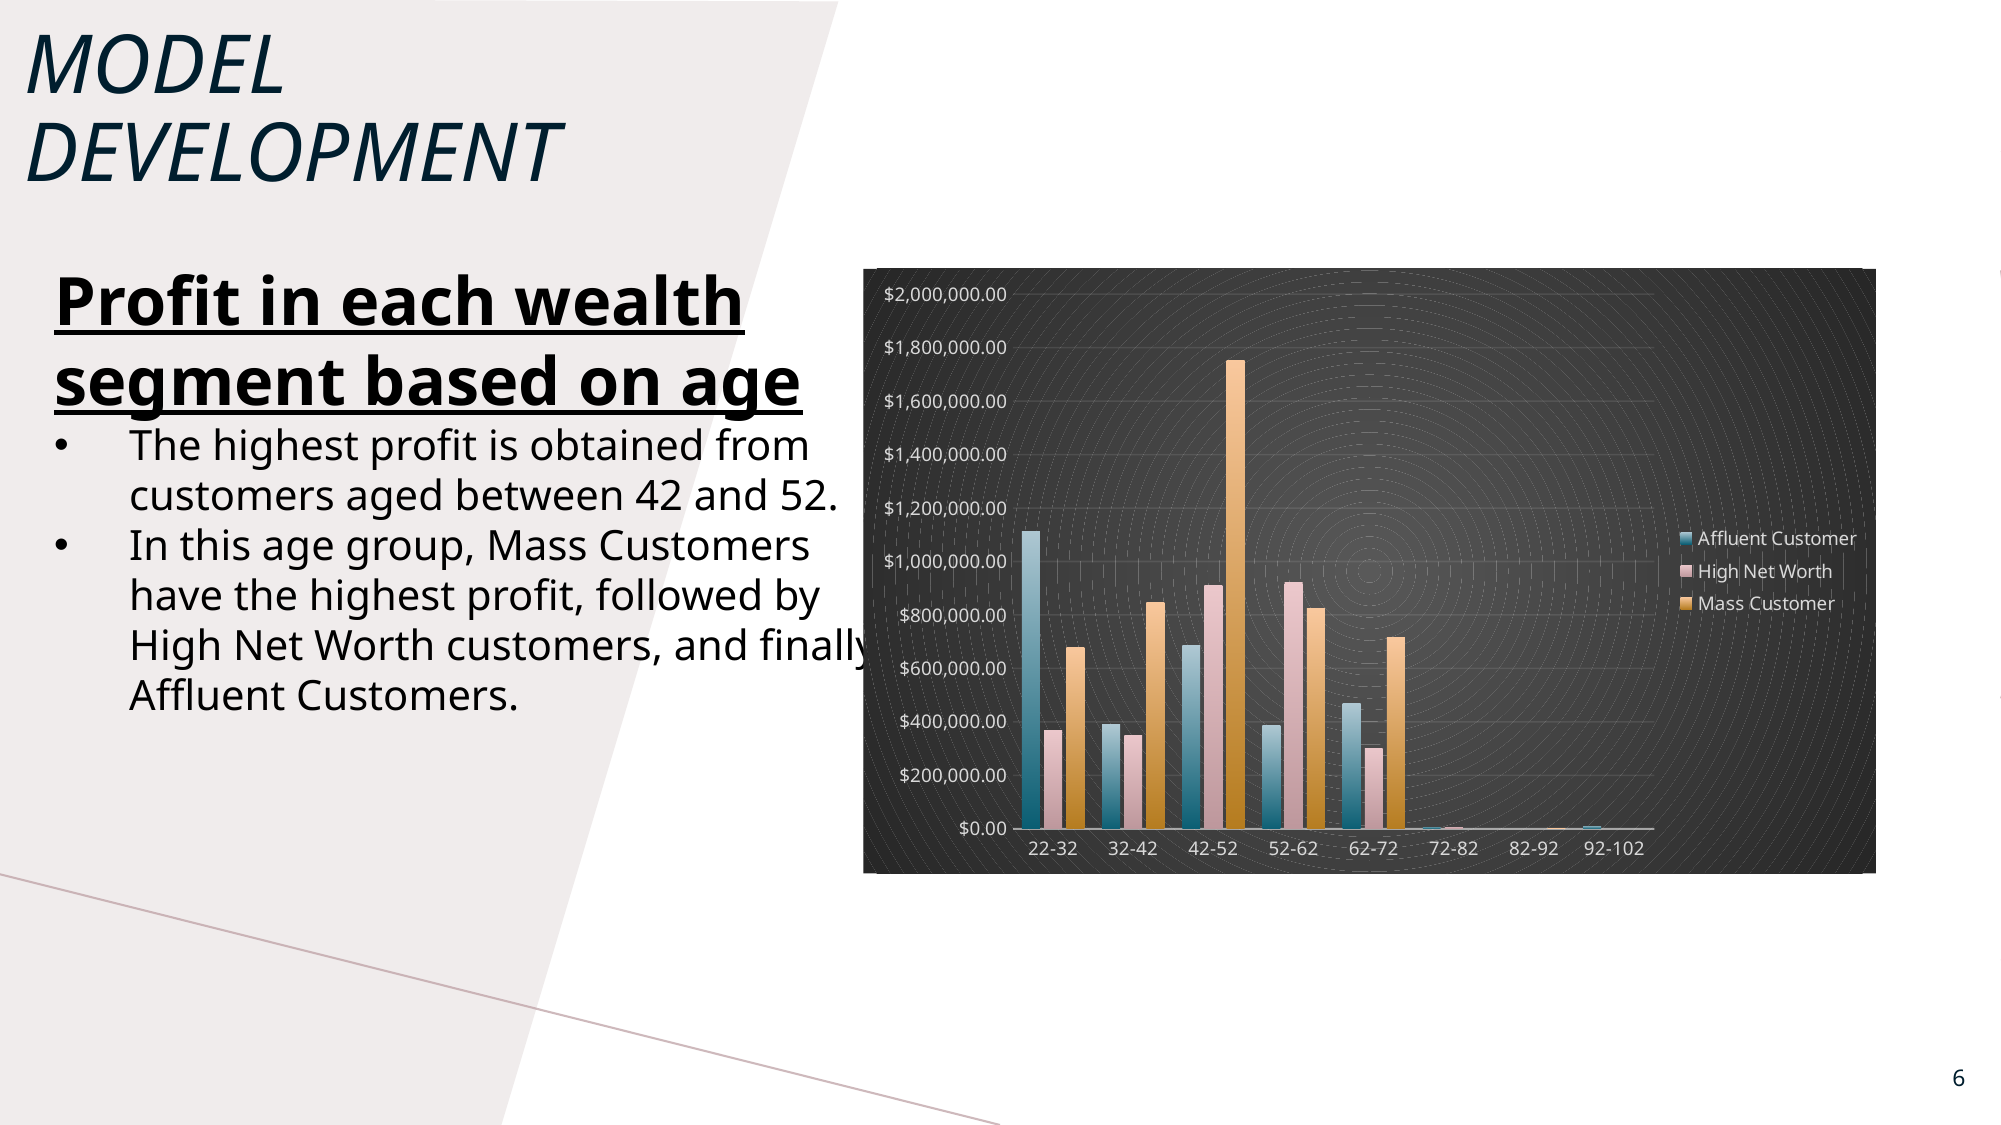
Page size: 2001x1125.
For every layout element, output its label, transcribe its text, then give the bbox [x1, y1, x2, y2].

chart [863, 268, 1876, 874]
slide_number 6 [1903, 1049, 1981, 1110]
text_box Profit in each wealth segment based on age The highest profit is obtained from customers aged between 42 and 52. In this age group, Mass Customers have the highest profit, followed by High Net Worth customers, and finally Affluent Customers. [39, 251, 912, 727]
title Model Development [9, 15, 780, 208]
